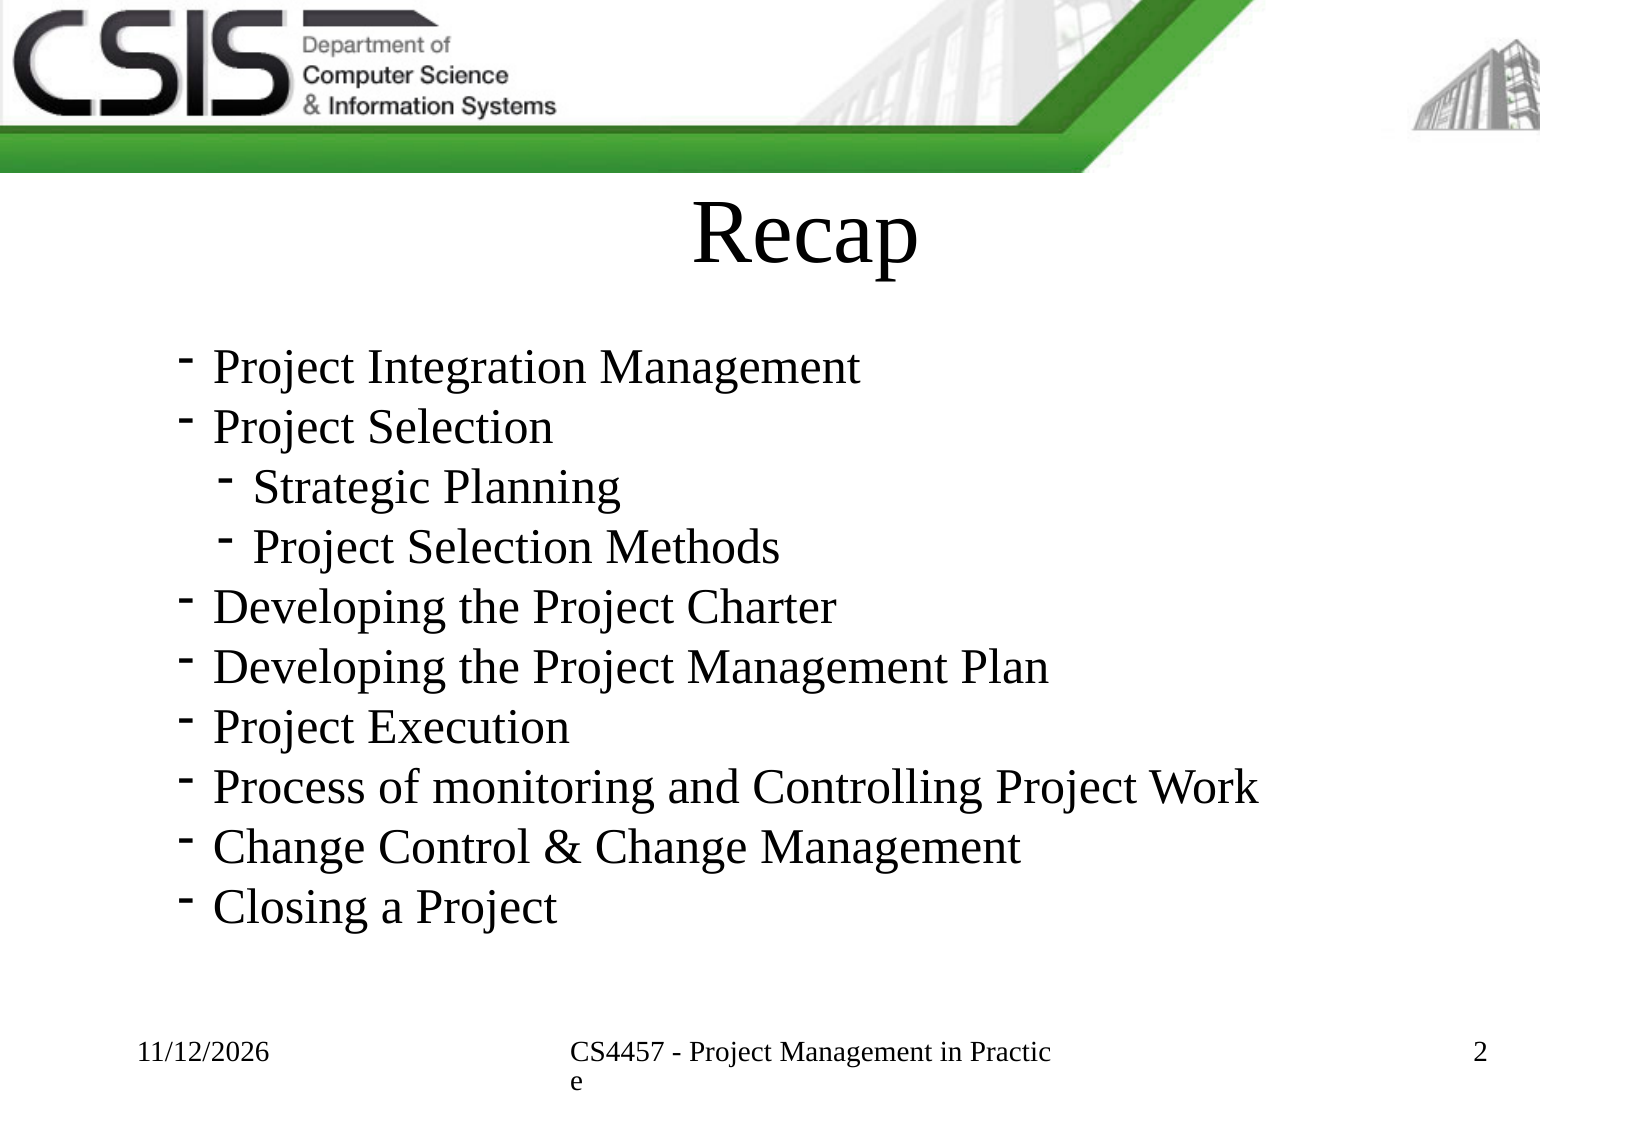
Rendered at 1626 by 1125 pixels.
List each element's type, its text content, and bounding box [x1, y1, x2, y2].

title Recap [115, 181, 1498, 280]
footer CS4457 - Project Management in Practice [554, 1024, 1071, 1101]
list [0, 0, 1540, 173]
text_box Project Integration Management Project Selection Strategic Planning Project Selection Methods Developing the Project Charter Developing the Project Management Plan Project Execution Process of monitoring and Controlling Project Work Change Control & Change Management Closing a Project [162, 326, 1302, 941]
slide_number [121, 1024, 461, 1101]
slide_number 1 [1164, 1024, 1504, 1101]
